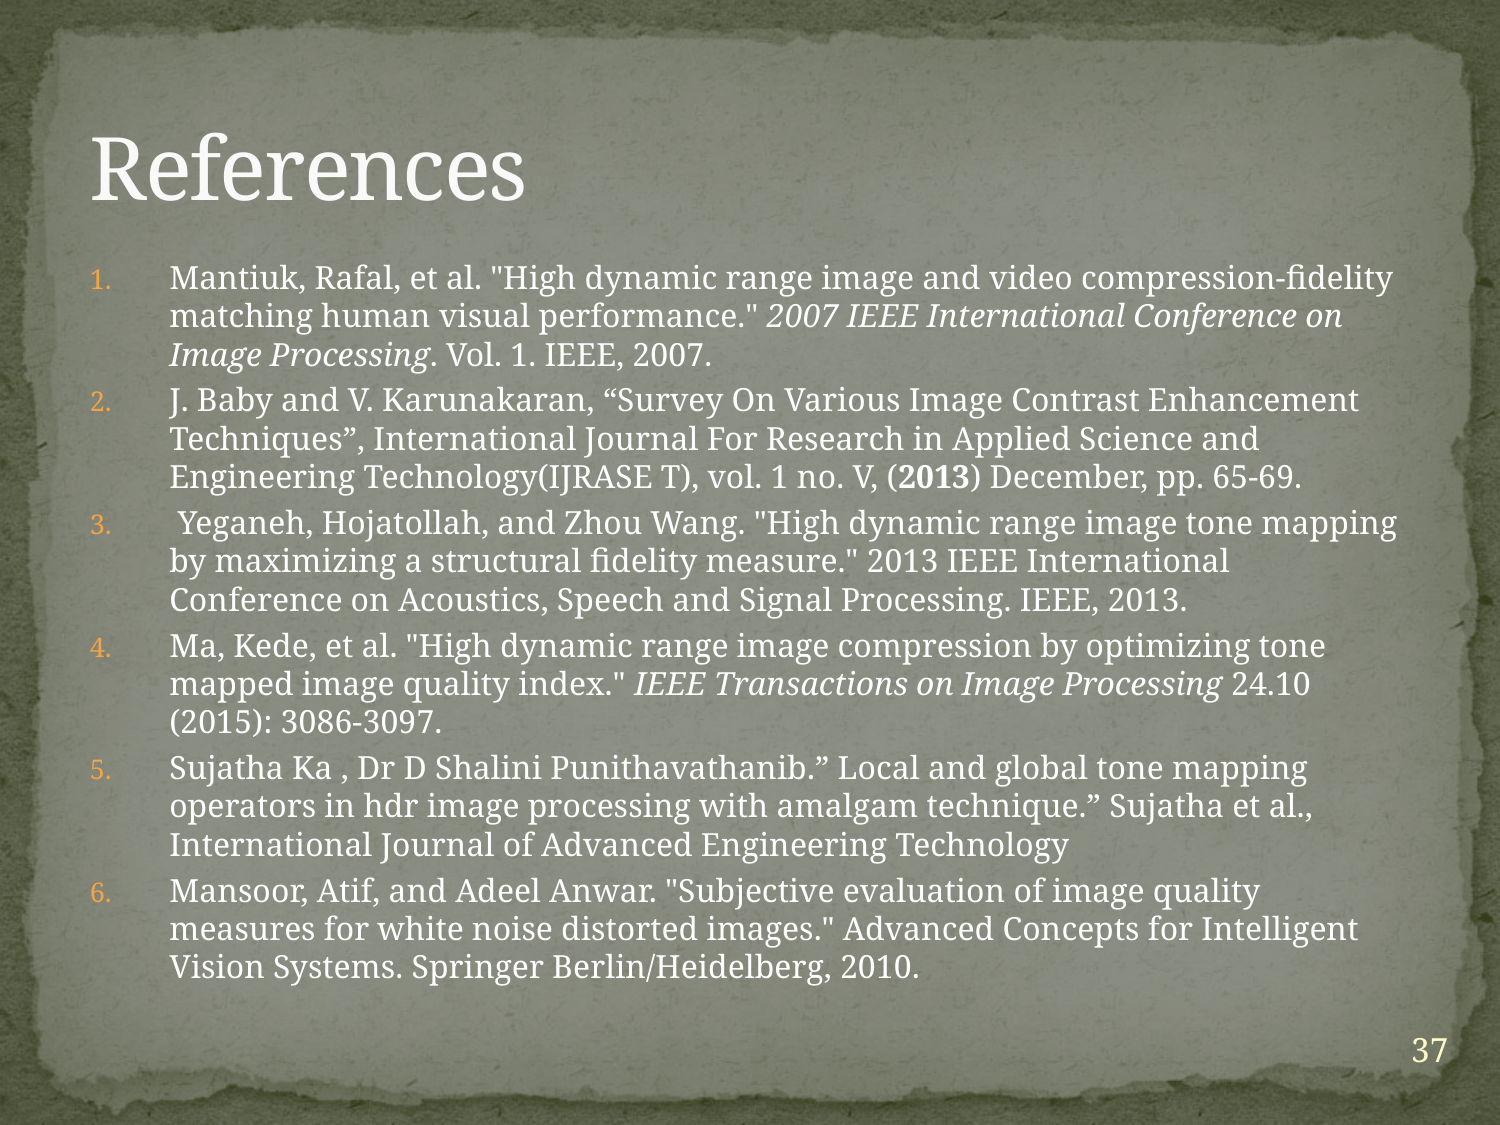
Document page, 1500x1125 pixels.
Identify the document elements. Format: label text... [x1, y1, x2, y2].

title References [74, 24, 1425, 225]
slide_number 37 [1379, 1014, 1480, 1089]
list Mantiuk, Rafal, et al. "High dynamic range image and video compression-fidelity matching human visual performance." 2007 IEEE International Conference on Image Processing. Vol. 1. IEEE, 2007. J. Baby and V. Karunakaran, “Survey On Various Image Contrast Enhancement Techniques”, International Journal For Research in Applied Science and Engineering Technology(IJRASE T), vol. 1 no. V, (2013) December, pp. 65-69. Yeganeh, Hojatollah, and Zhou Wang. "High dynamic range image tone mapping by maximizing a structural fidelity measure." 2013 IEEE International Conference on Acoustics, Speech and Signal Processing. IEEE, 2013. Ma, Kede, et al. "High dynamic range image compression by optimizing tone mapped image quality index." IEEE Transactions on Image Processing 24.10 (2015): 3086-3097. Sujatha Ka , Dr D Shalini Punithavathanib.” Local and global tone mapping operators in hdr image processing with amalgam technique.” Sujatha et al., International Journal of Advanced Engineering Technology Mansoor, Atif, and Adeel Anwar. "Subjective evaluation of image quality measures for white noise distorted images." Advanced Concepts for Intelligent Vision Systems. Springer Berlin/Heidelberg, 2010. [75, 249, 1425, 1000]
